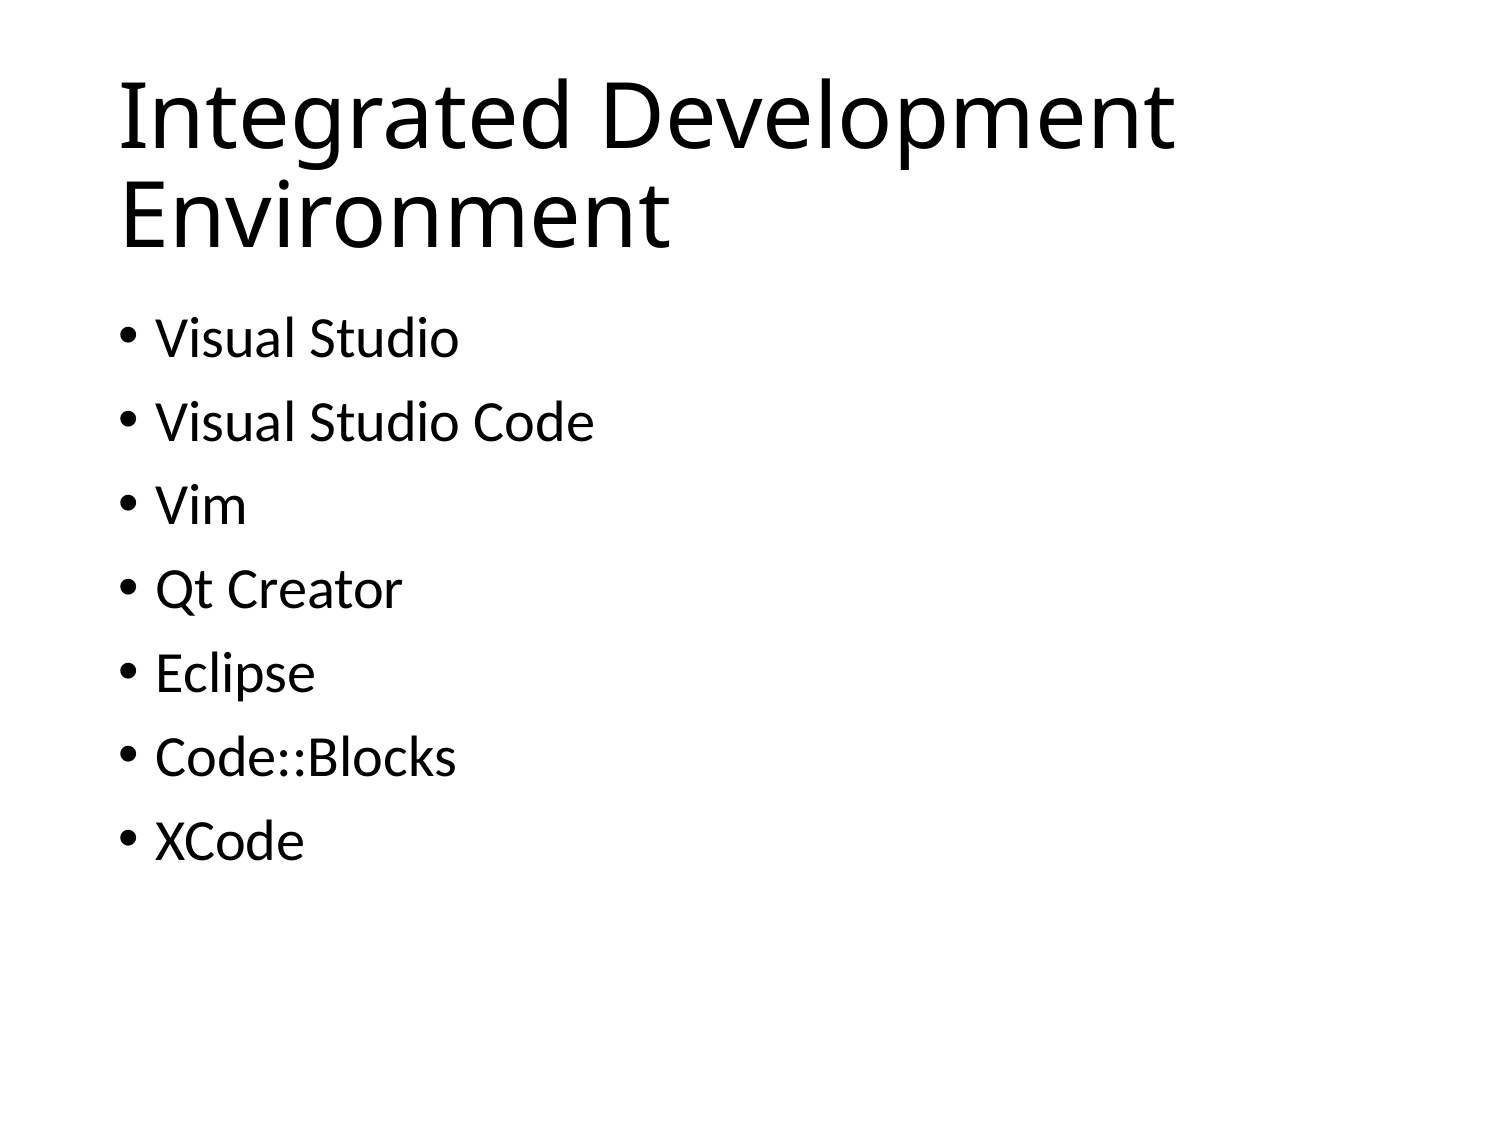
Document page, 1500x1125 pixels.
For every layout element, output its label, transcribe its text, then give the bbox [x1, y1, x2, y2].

title Integrated Development Environment [103, 59, 1397, 278]
list Visual Studio Visual Studio Code Vim Qt Creator Eclipse Code::Blocks XCode [103, 299, 1397, 1014]
